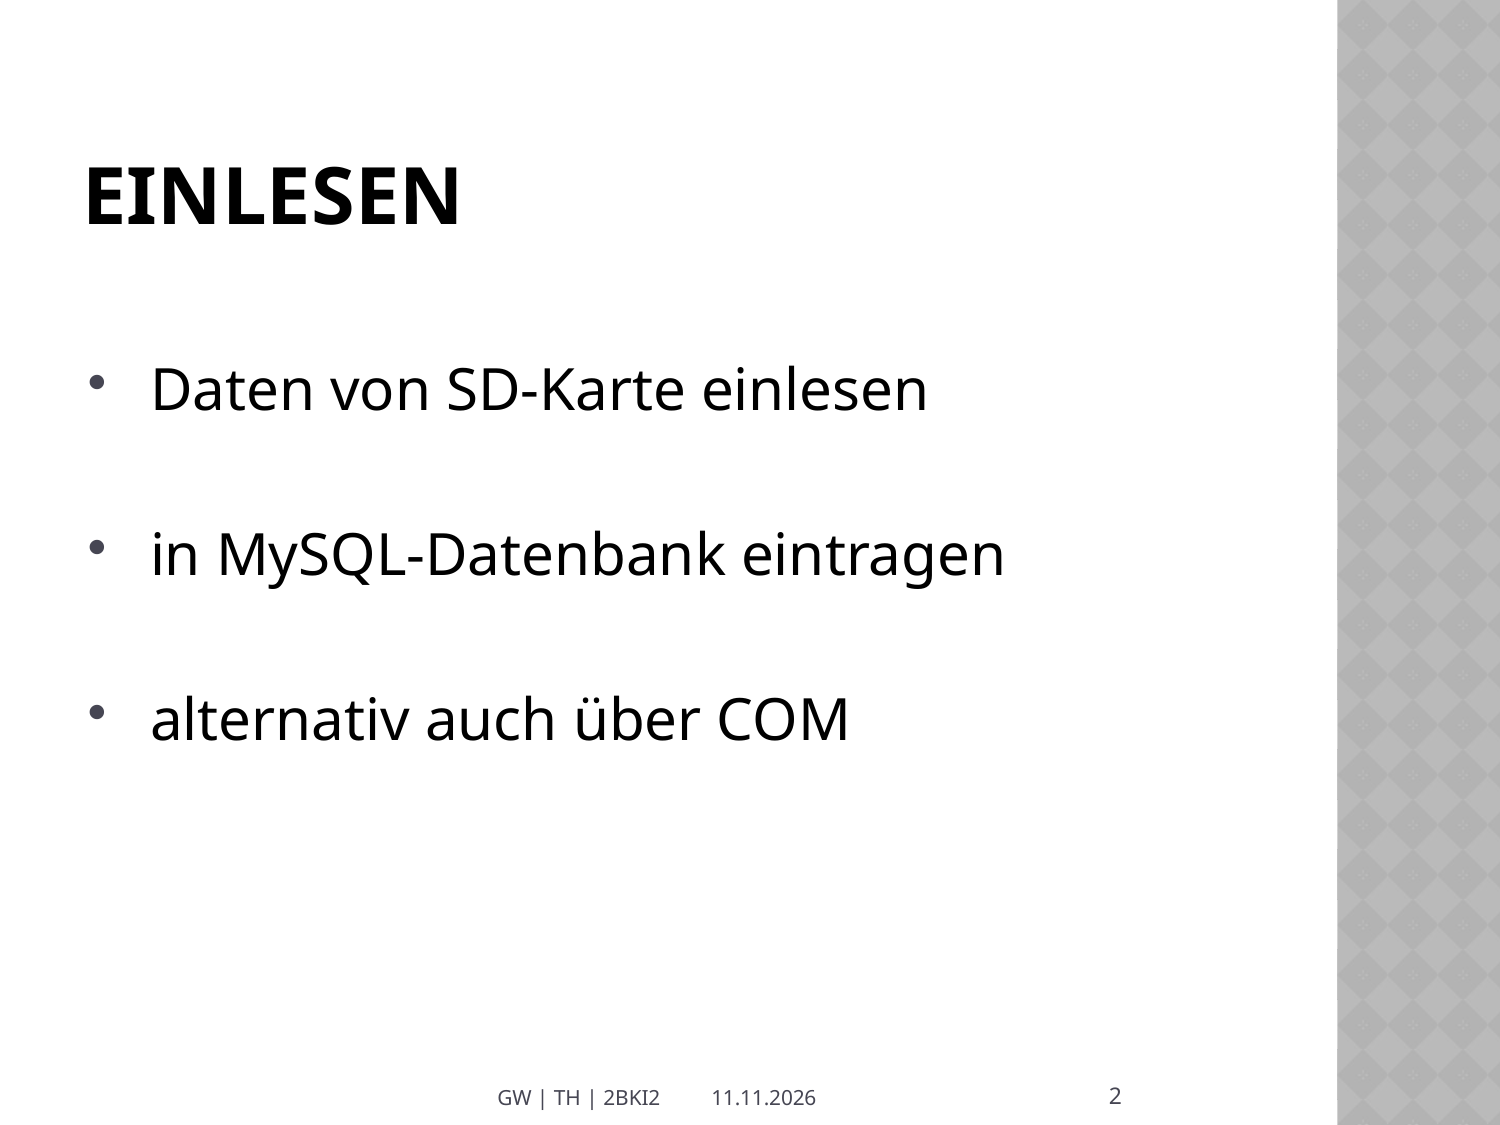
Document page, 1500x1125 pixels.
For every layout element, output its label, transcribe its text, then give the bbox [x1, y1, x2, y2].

footer GW | TH | 2BKI2 [75, 1075, 675, 1114]
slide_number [696, 1075, 1025, 1113]
title Einlesen [75, 52, 1263, 240]
list Daten von SD-Karte einlesen in MySQL-Datenbank eintragen alternativ auch über COM [75, 262, 1266, 1005]
slide_number 2 [1025, 1075, 1122, 1113]
